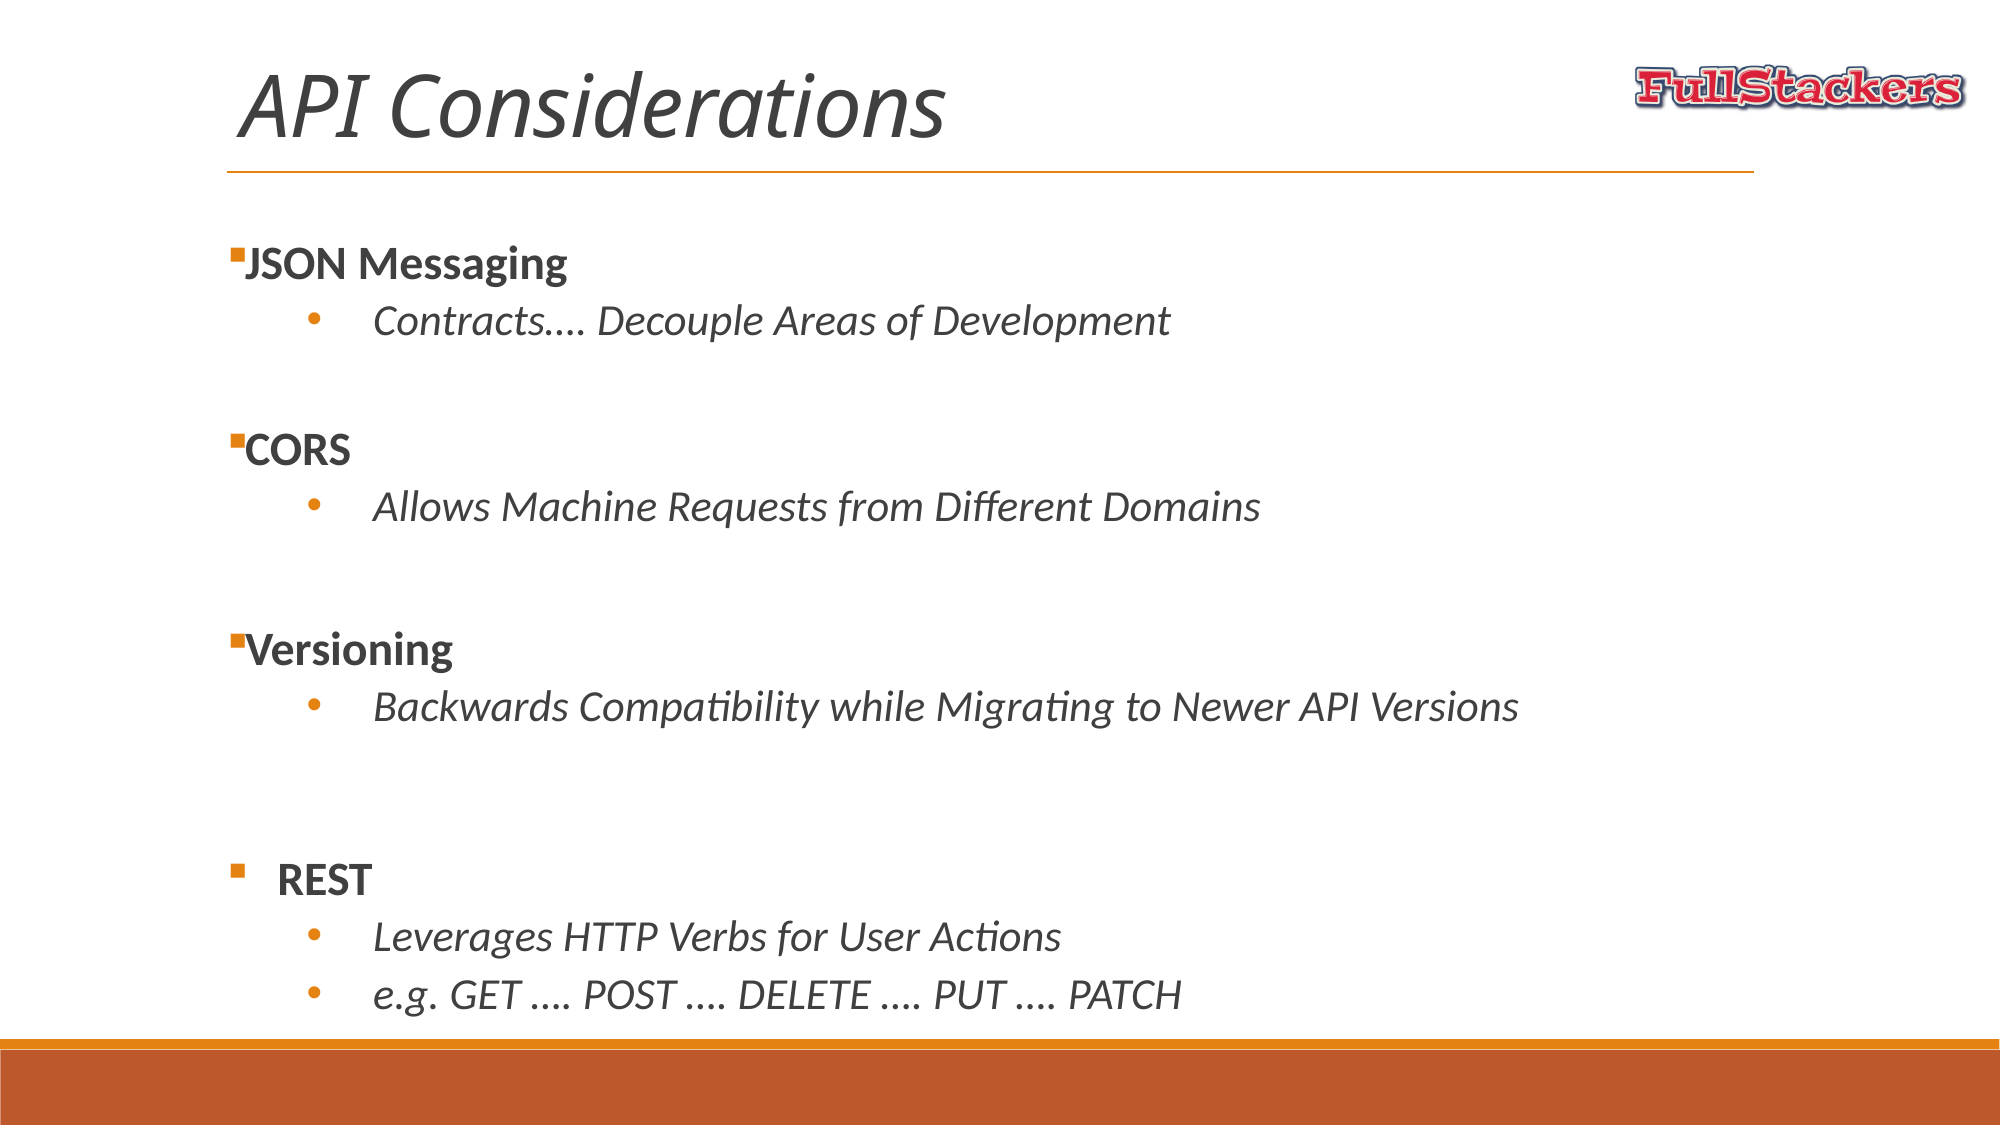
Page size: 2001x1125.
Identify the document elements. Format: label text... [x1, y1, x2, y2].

picture [1624, 46, 1973, 128]
list JSON Messaging Contracts…. Decouple Areas of Development CORS Allows Machine Requests from Different Domains Versioning Backwards Compatibility while Migrating to Newer API Versions REST Leverages HTTP Verbs for User Actions e.g. GET …. POST …. DELETE …. PUT …. PATCH [226, 231, 1877, 1030]
title API Considerations [226, 58, 1604, 163]
